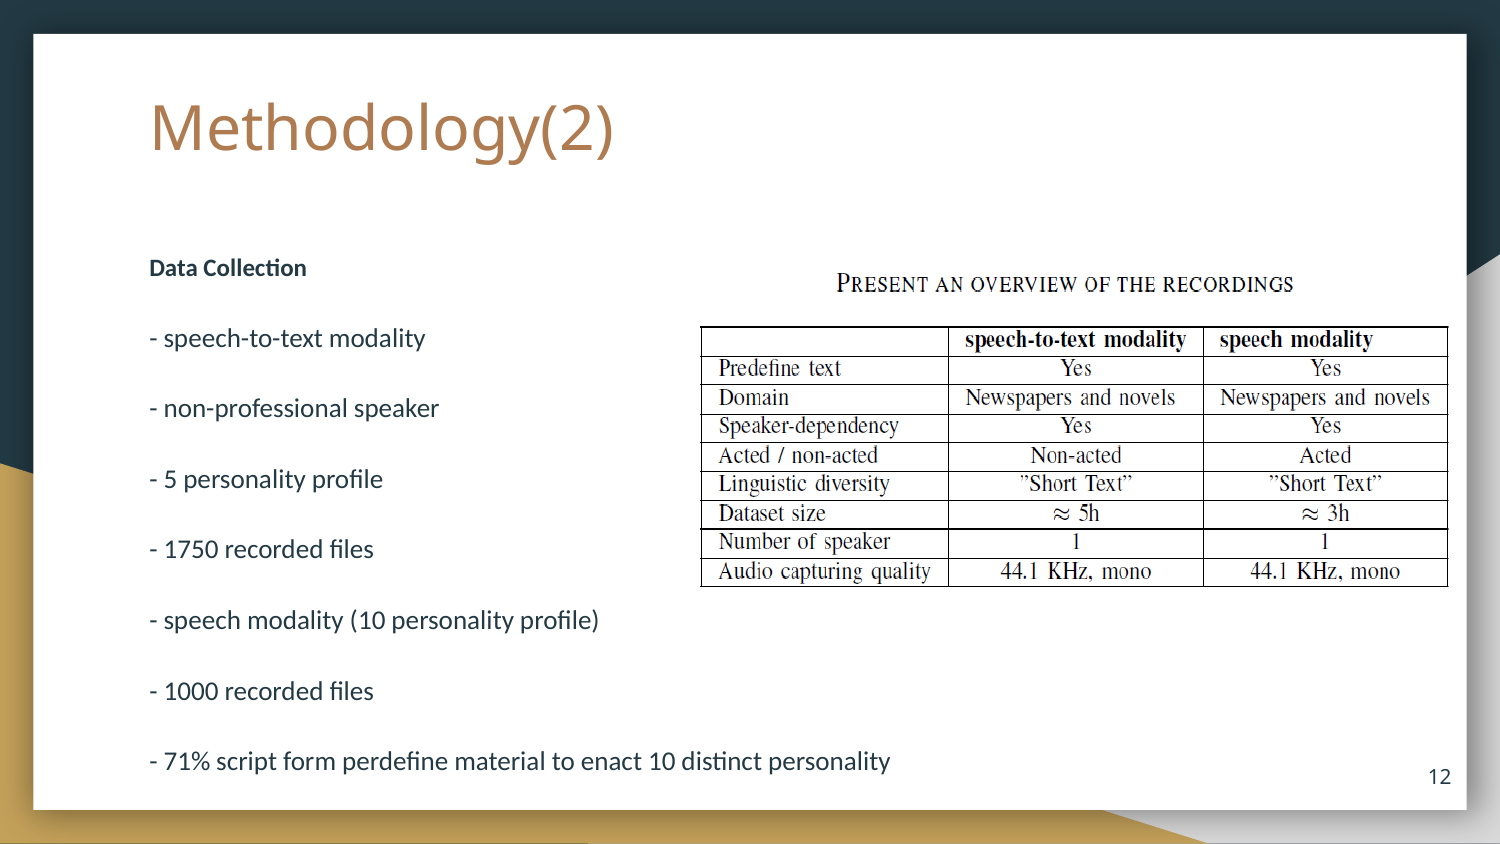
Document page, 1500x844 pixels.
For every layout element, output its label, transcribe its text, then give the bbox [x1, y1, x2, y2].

list Data Collection - speech-to-text modality - non-professional speaker - 5 personality profile - 1750 recorded files - speech modality (10 personality profile) - 1000 recorded files - 71% script form perdefine material to enact 10 distinct personality [134, 232, 920, 784]
slide_number 12 [1376, 745, 1467, 810]
picture [693, 267, 1449, 589]
title Methodology(2) [134, 72, 1366, 190]
